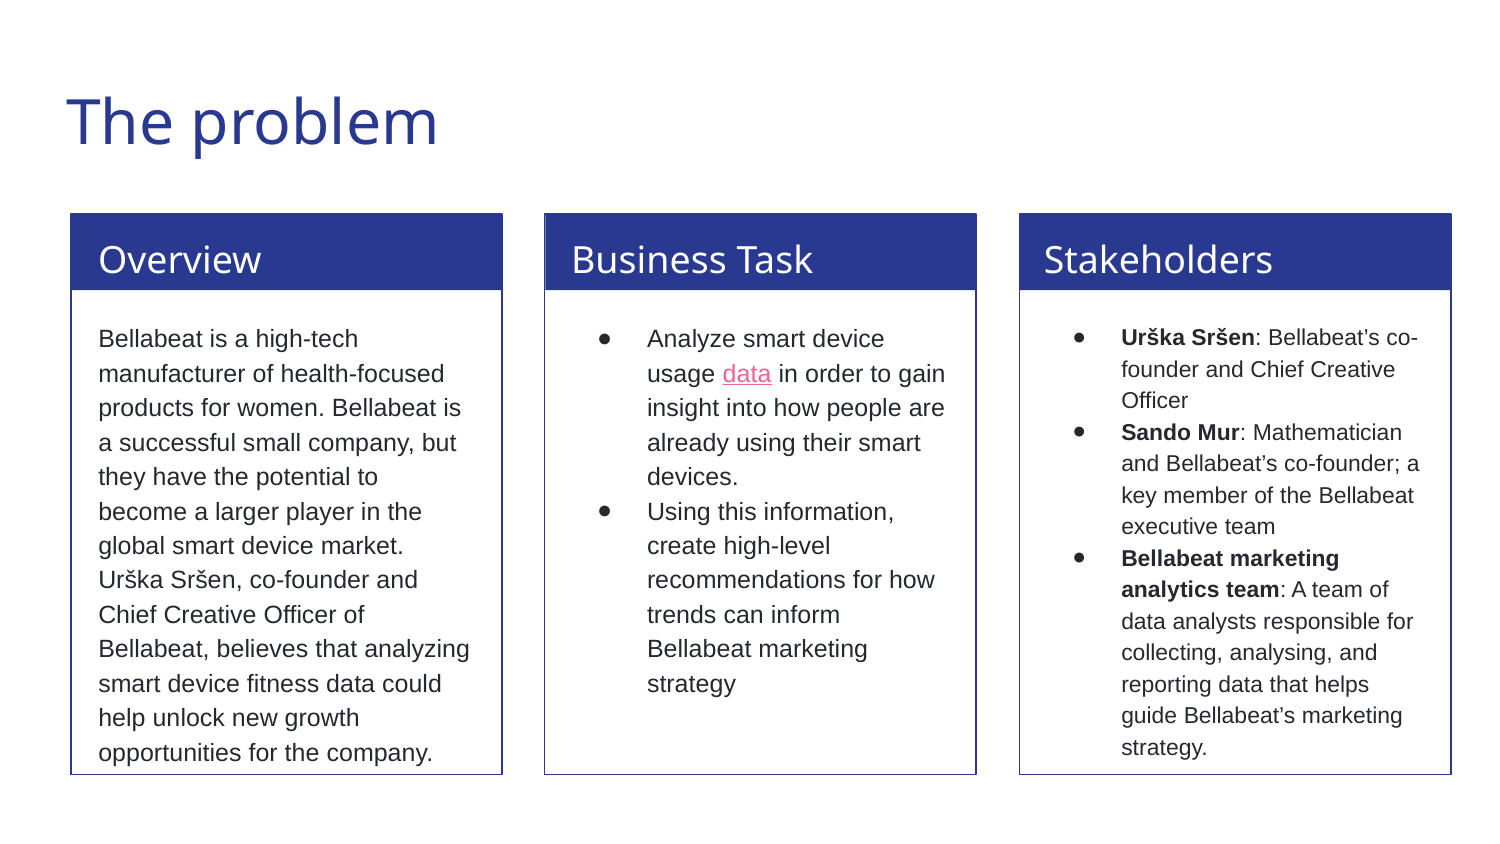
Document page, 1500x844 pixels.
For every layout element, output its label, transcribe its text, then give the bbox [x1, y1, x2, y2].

title The problem [51, 67, 1449, 167]
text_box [70, 213, 503, 775]
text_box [544, 213, 977, 775]
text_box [1018, 213, 1452, 775]
